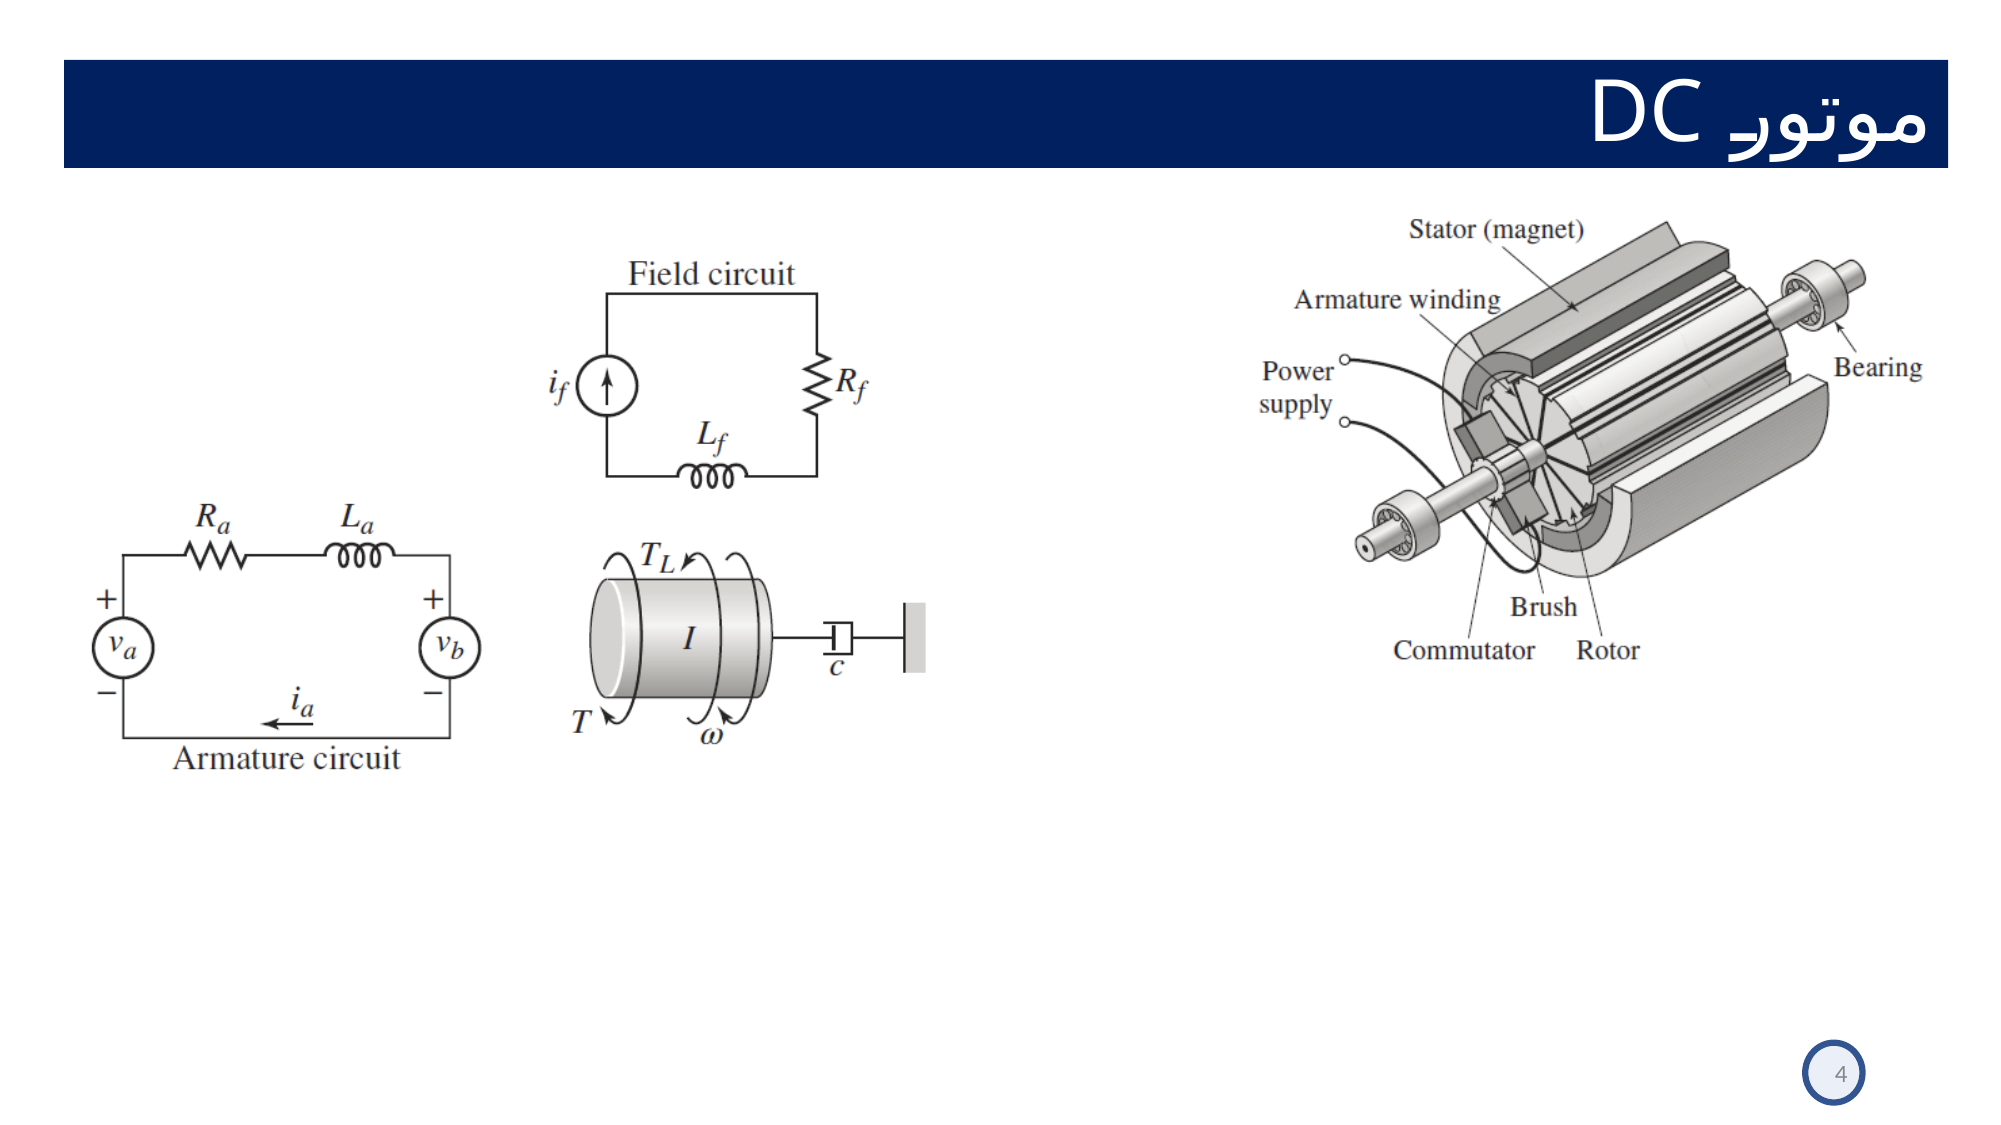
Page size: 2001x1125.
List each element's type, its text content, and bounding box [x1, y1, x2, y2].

picture [1207, 201, 1971, 774]
slide_number 4 [1412, 1042, 1863, 1103]
title موتور DC [64, 59, 1949, 168]
picture [63, 233, 983, 787]
